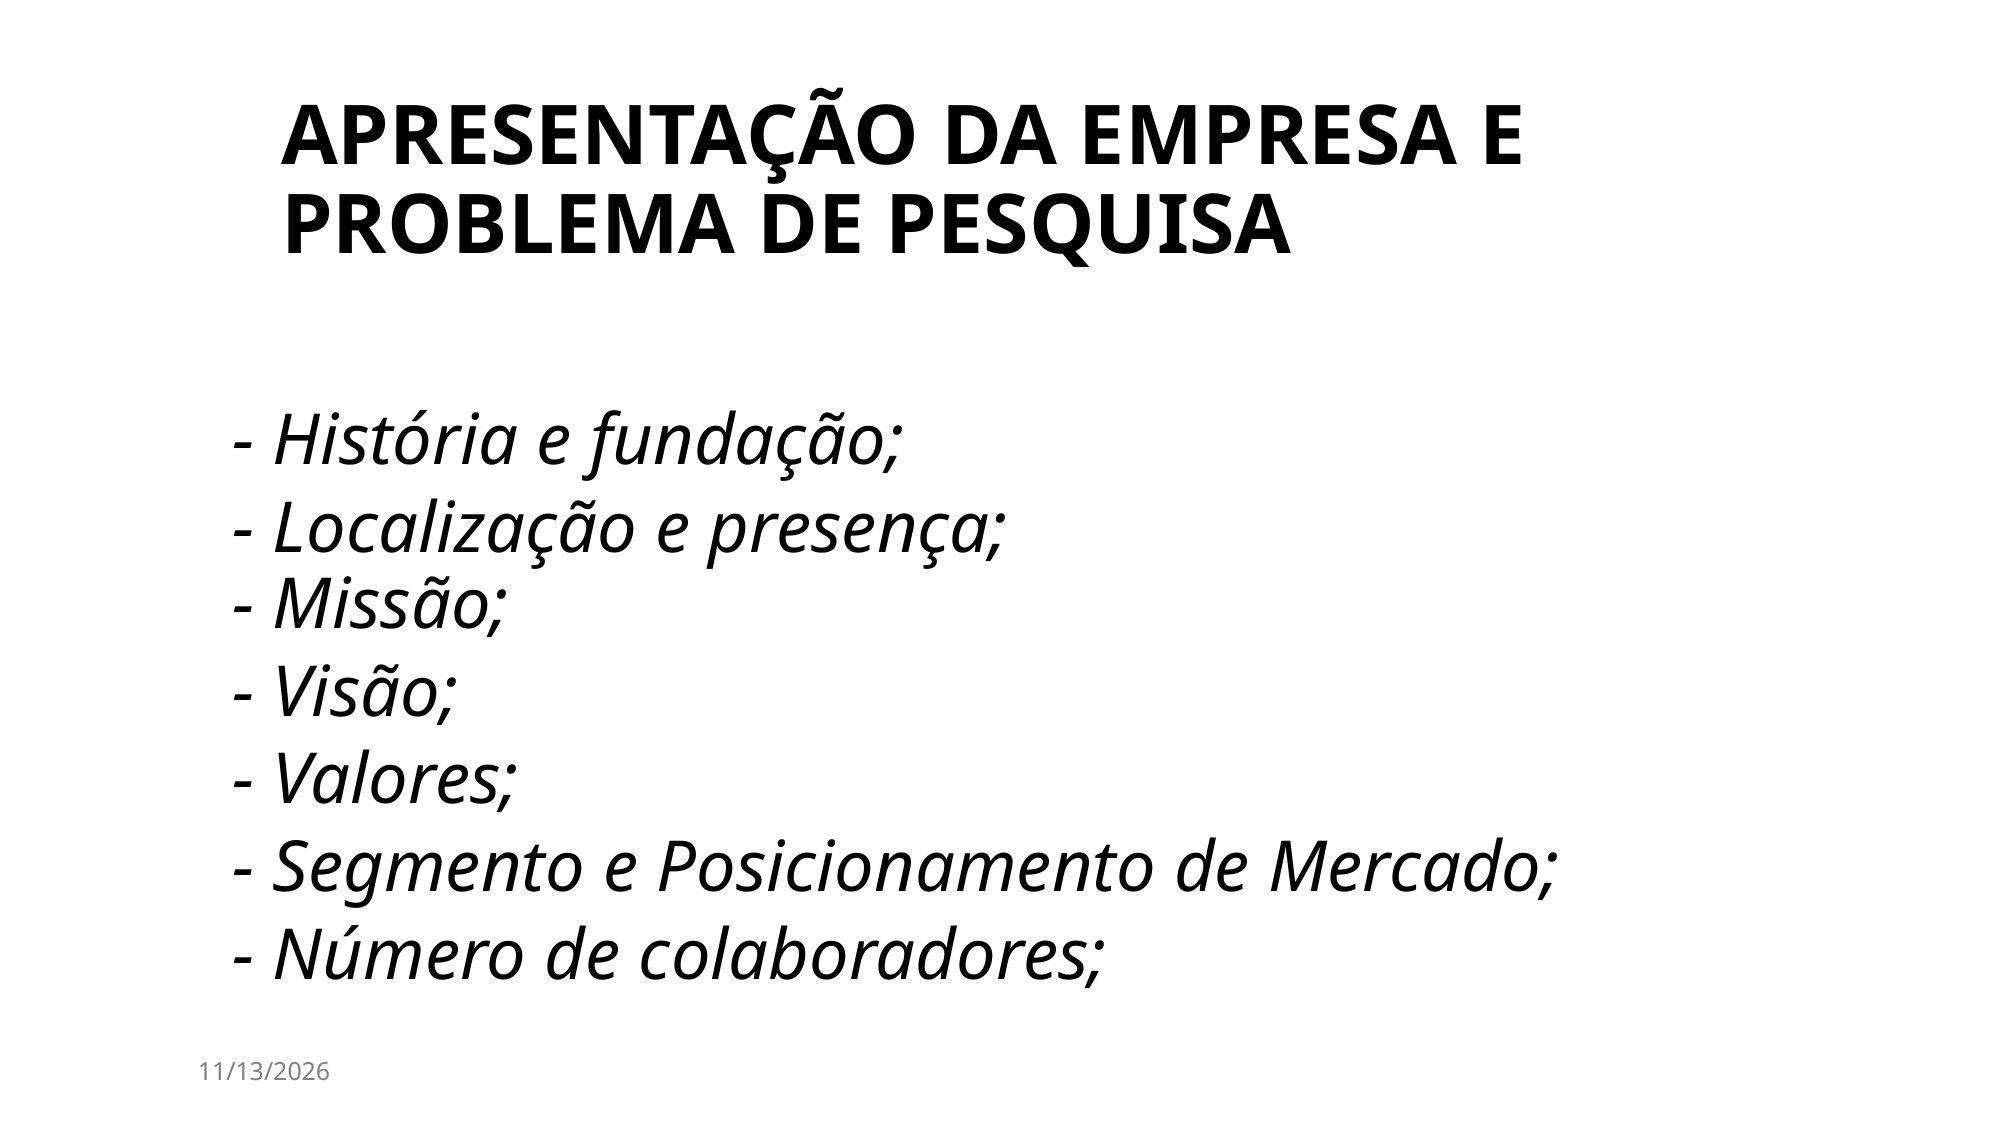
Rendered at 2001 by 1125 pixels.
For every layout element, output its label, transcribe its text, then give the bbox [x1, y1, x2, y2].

text_box - História e fundação; - Localização e presença; - Missão; - Visão; - Valores; - Segmento e Posicionamento de Mercado; - Número de colaboradores; [217, 396, 1886, 1003]
text_box APRESENTAÇÃO DA EMPRESA E PROBLEMA DE PESQUISA [266, 85, 1935, 280]
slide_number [183, 1042, 633, 1103]
